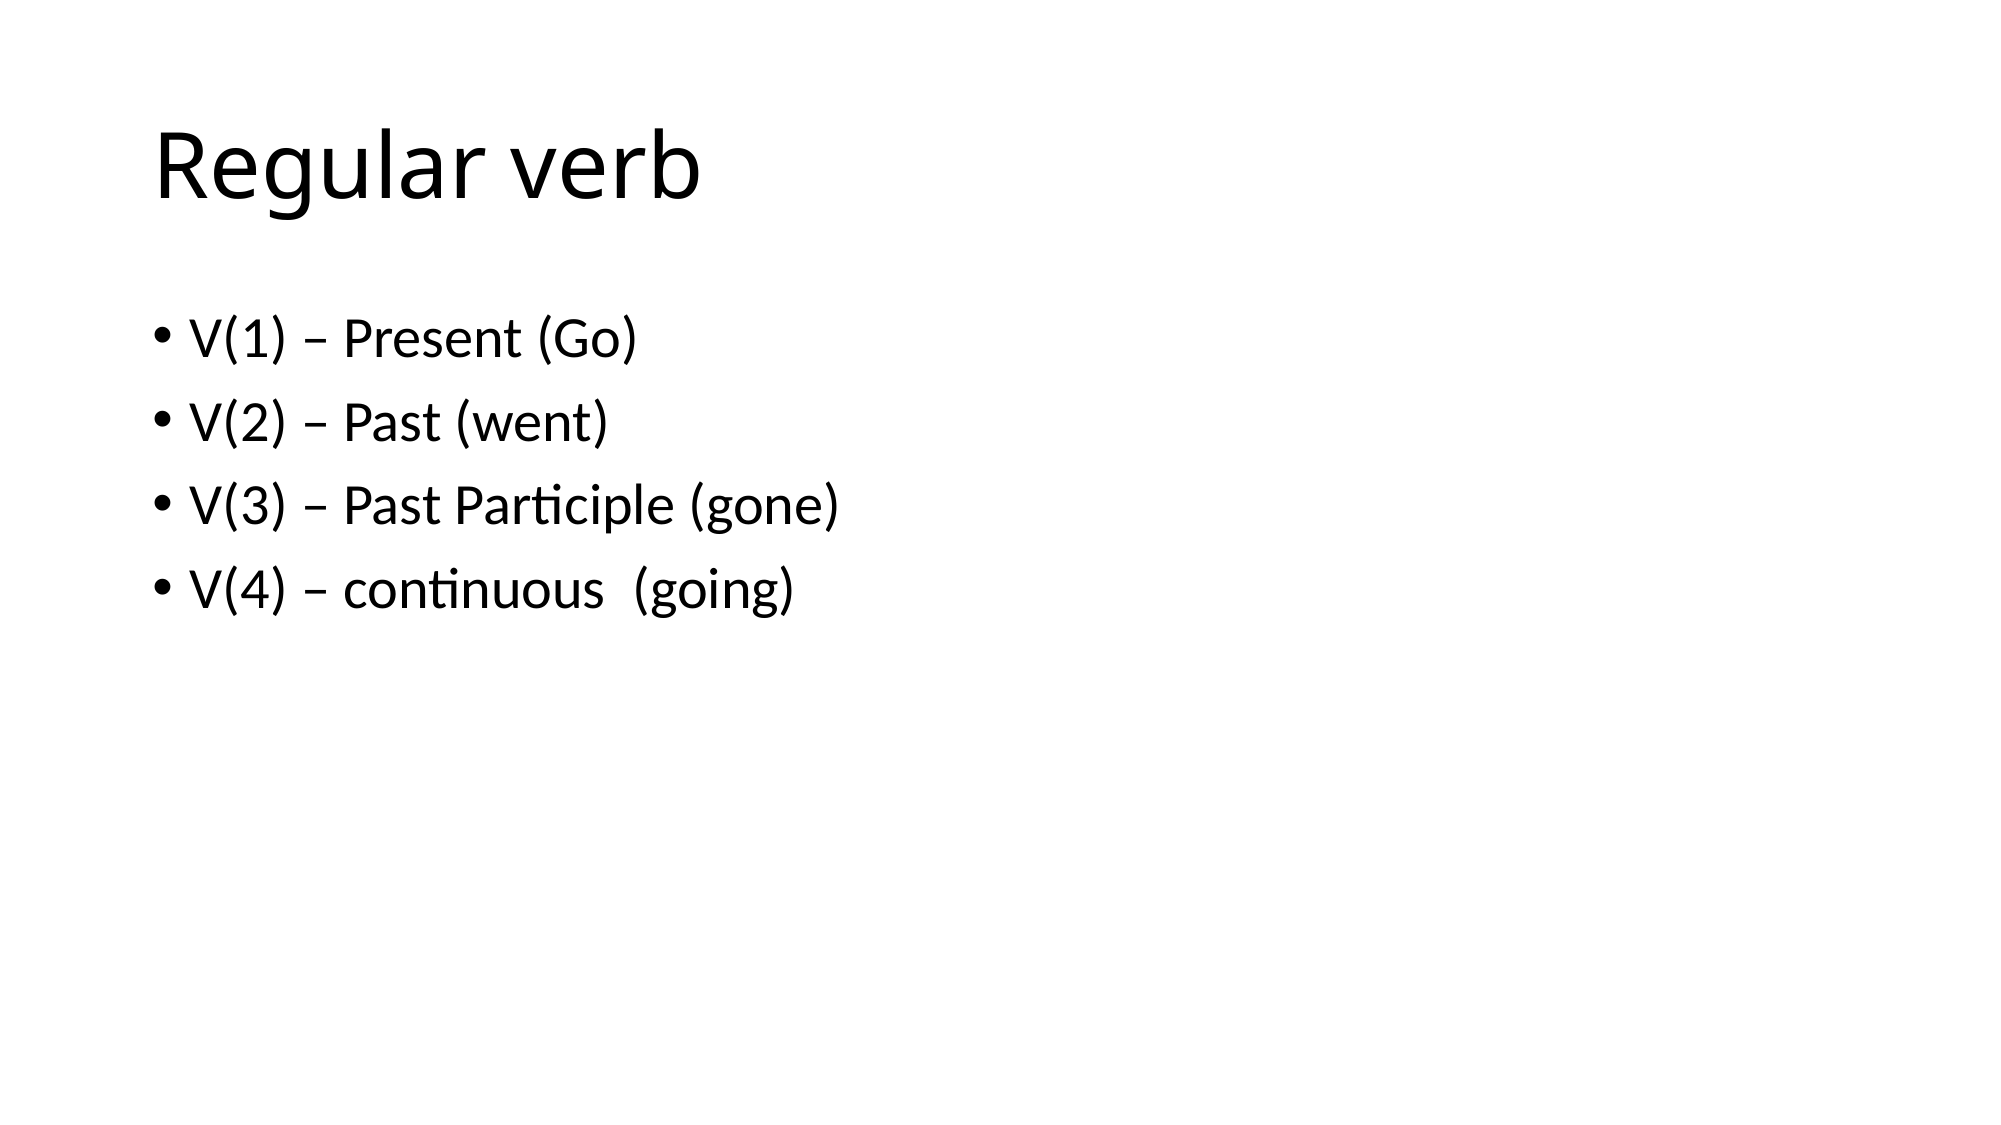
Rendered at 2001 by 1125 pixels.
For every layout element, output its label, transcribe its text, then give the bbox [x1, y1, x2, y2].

list V(1) – Present (Go) V(2) – Past (went) V(3) – Past Participle (gone) V(4) – continuous (going) [137, 299, 1863, 1014]
title Regular verb [137, 59, 1863, 278]
